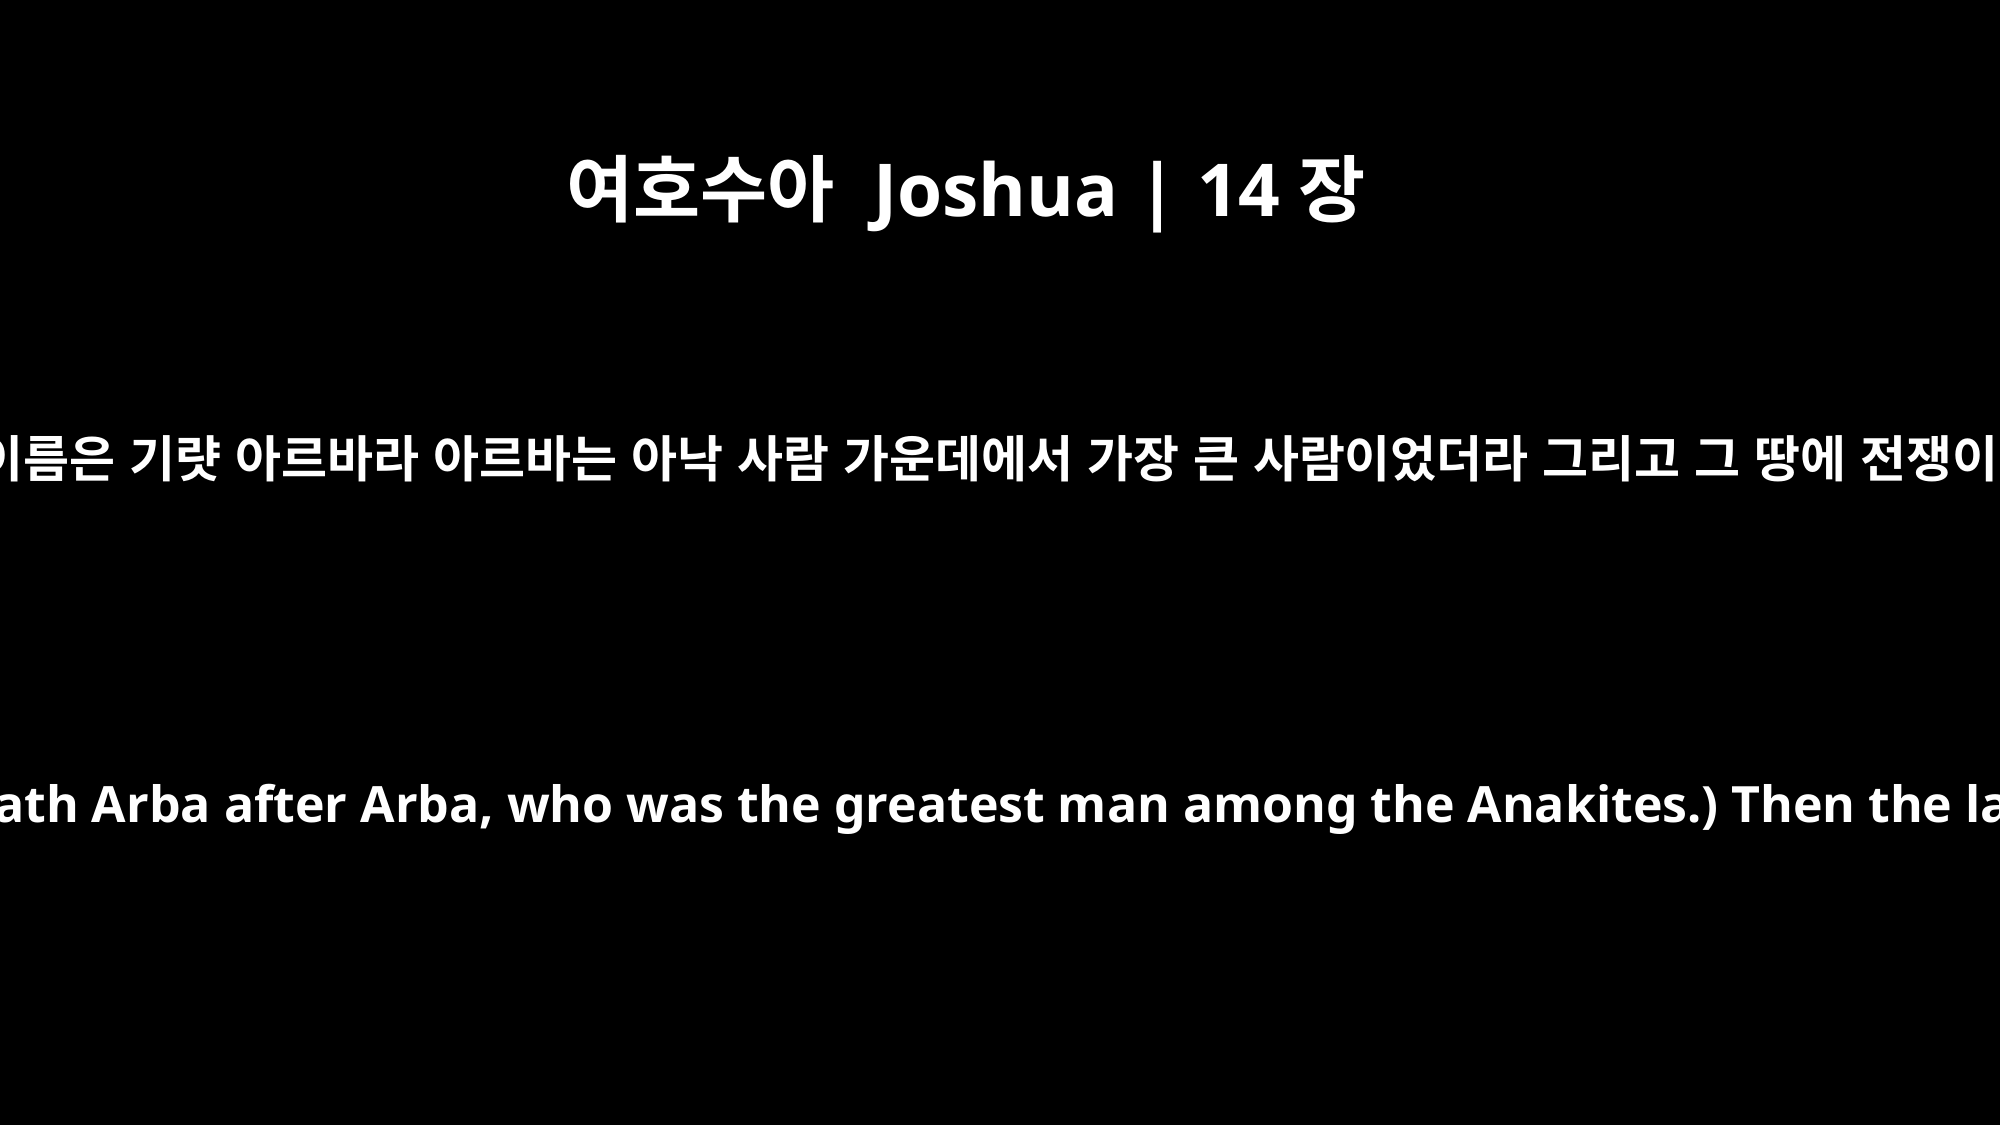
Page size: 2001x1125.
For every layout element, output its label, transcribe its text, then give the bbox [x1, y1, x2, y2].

text_box (Hebron used to be called Kiriath Arba after Arba, who was the greatest man among the Anakites.) Then the land had rest from war. [0, 764, 2000, 840]
text_box 여호수아 Joshua | 14장 [551, 136, 1381, 239]
text_box 15 헤브론의 옛 이름은 기럇 아르바라 아르바는 아낙 사람 가운데에서 가장 큰 사람이었더라 그리고 그 땅에 전쟁이 그쳤더라 [0, 359, 2000, 495]
